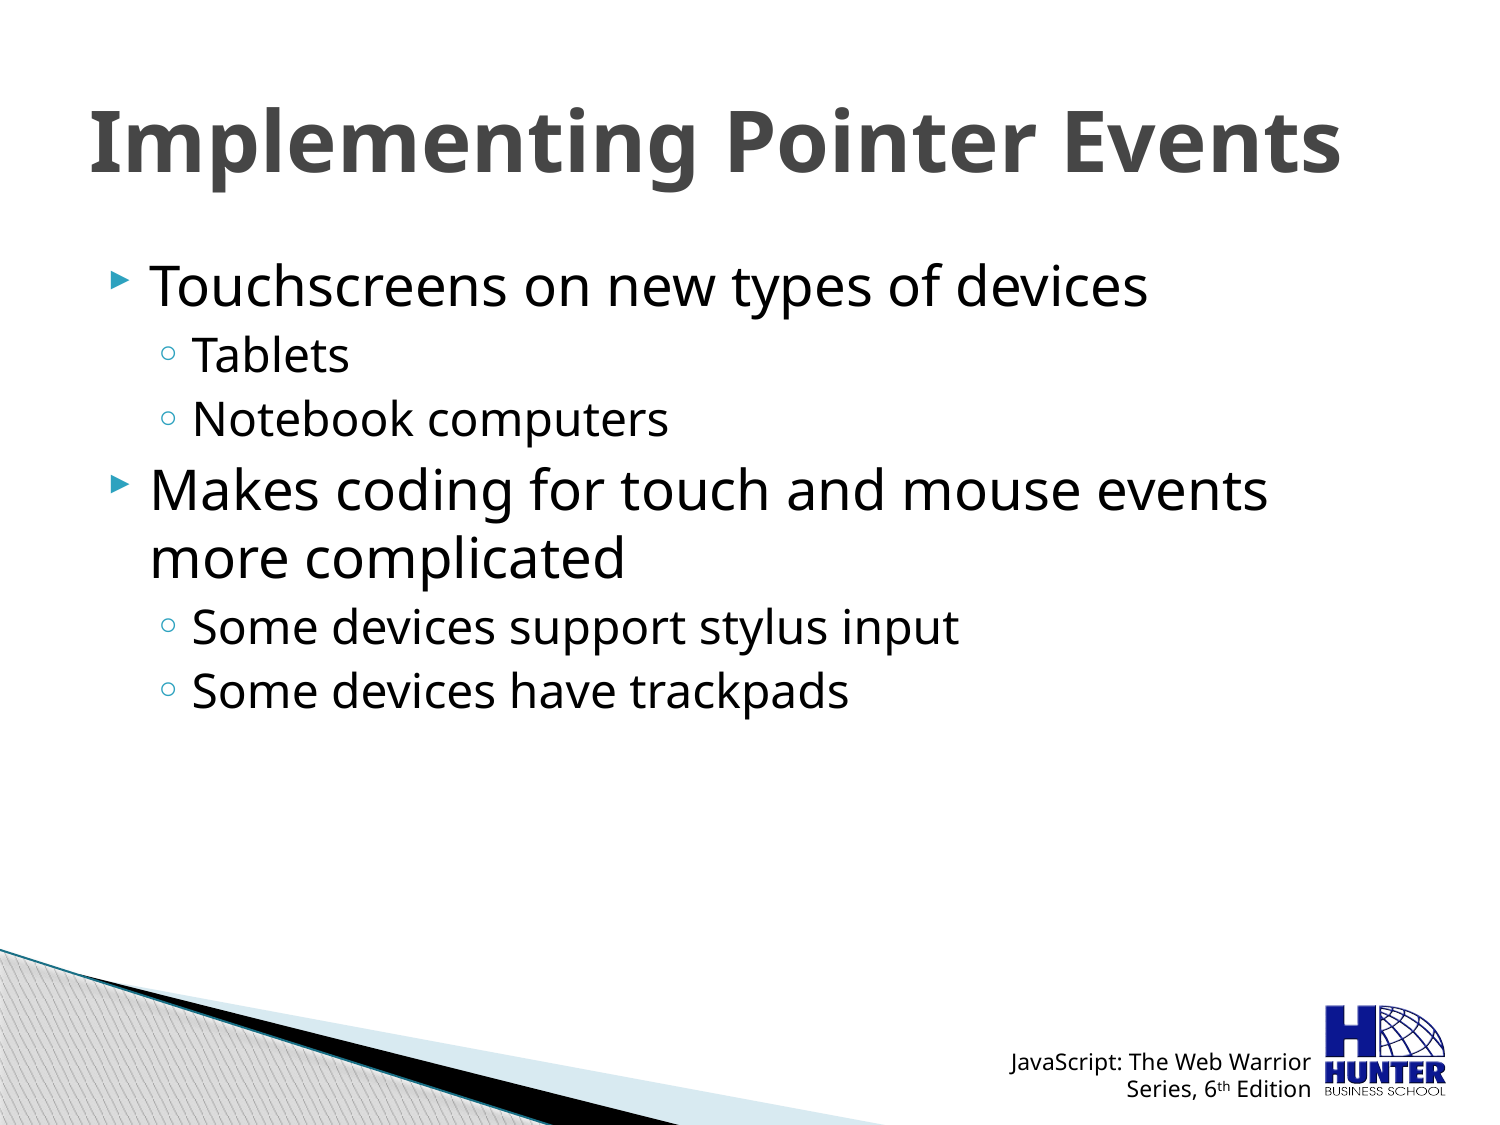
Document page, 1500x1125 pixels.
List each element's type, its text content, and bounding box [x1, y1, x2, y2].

title Implementing Pointer Events [75, 45, 1425, 233]
list Touchscreens on new types of devices Tablets Notebook computers Makes coding for touch and mouse events more complicated Some devices support stylus input Some devices have trackpads [75, 243, 1425, 986]
picture [1325, 1005, 1446, 1097]
